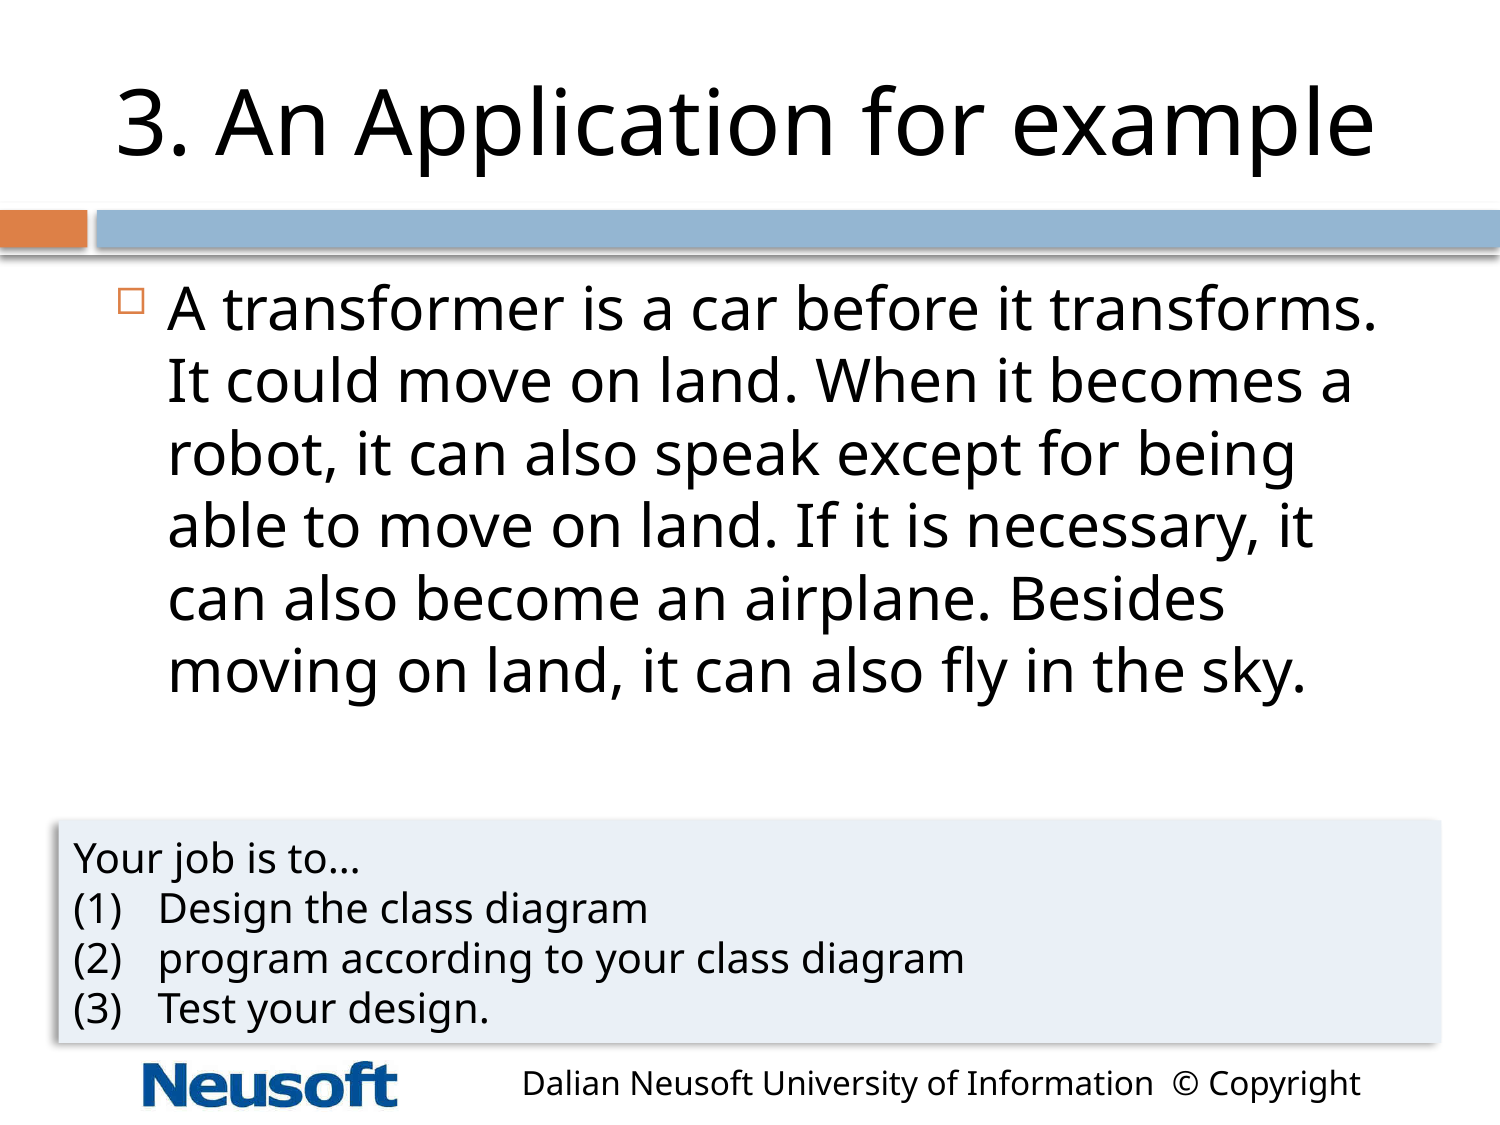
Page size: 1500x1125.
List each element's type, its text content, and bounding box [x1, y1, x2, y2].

list A transformer is a car before it transforms. It could move on land. When it becomes a robot, it can also speak except for being able to move on land. If it is necessary, it can also become an airplane. Besides moving on land, it can also fly in the sky. [100, 262, 1438, 1000]
title 3. An Application for example [100, 37, 1438, 200]
text_box Dalian Neusoft University of Information © Copyright [506, 1054, 1378, 1110]
text_box Your job is to… Design the class diagram program according to your class diagram Test your design. [57, 819, 1443, 1044]
picture [140, 1054, 399, 1114]
